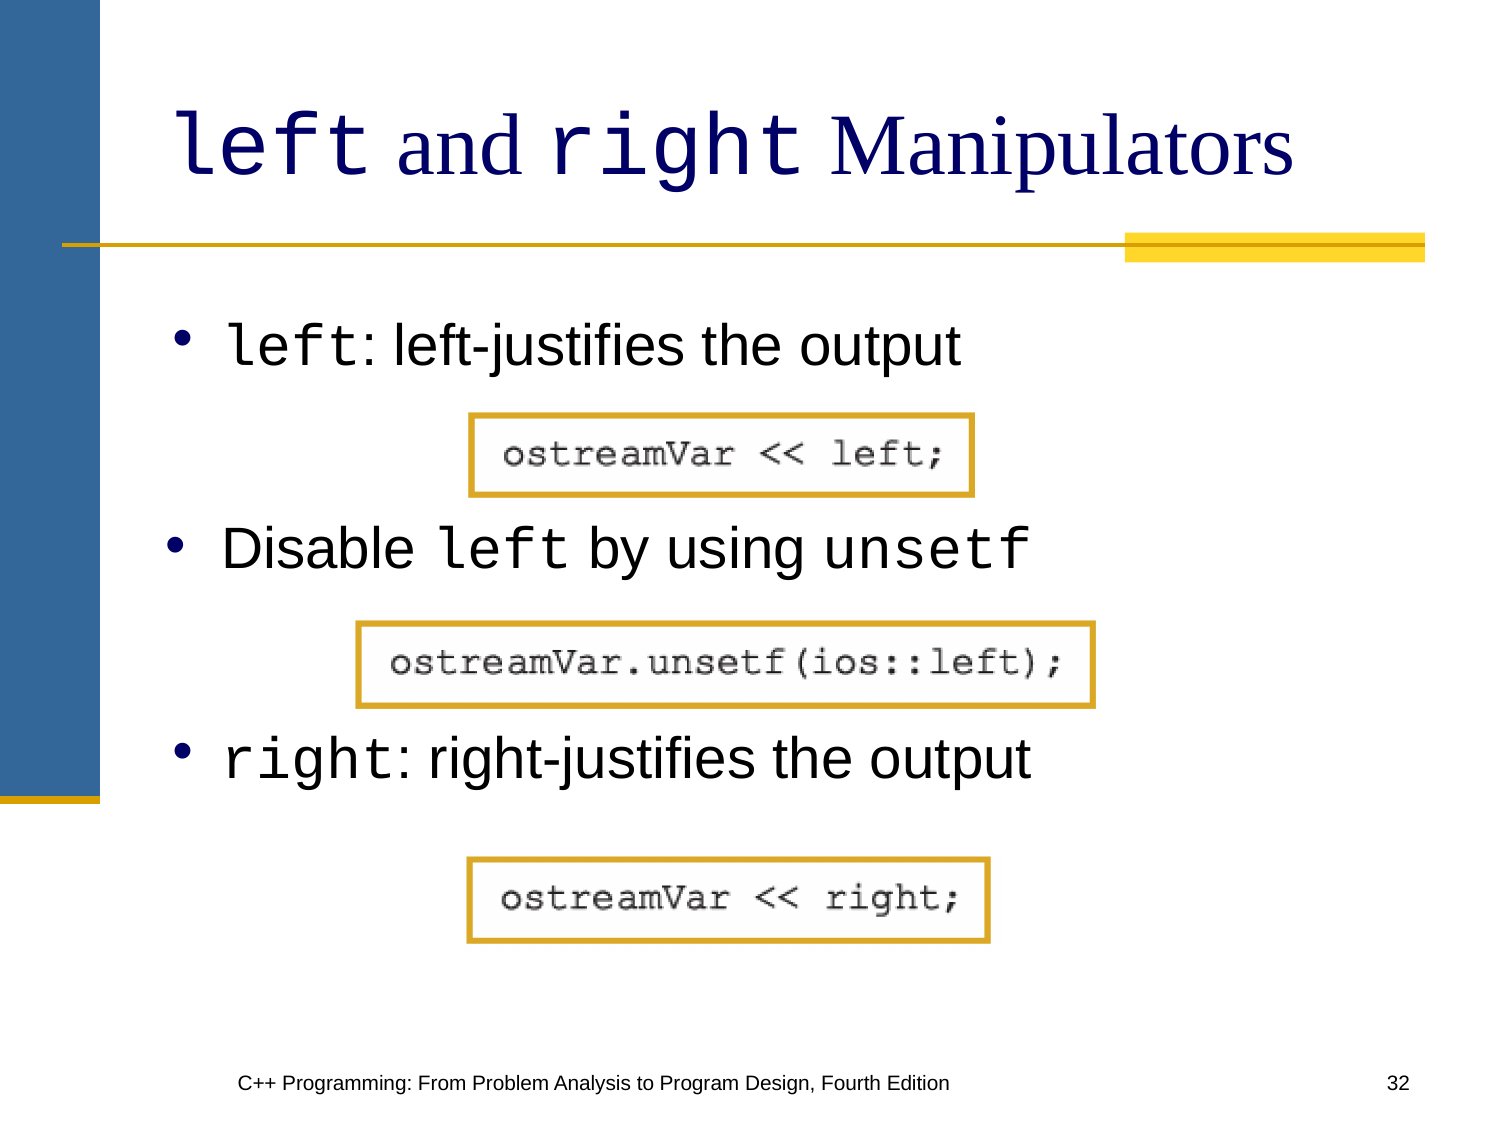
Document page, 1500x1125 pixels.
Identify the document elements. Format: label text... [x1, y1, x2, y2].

list left: left-justifies the output Disable left by using unsetf right: right-justifies the output [150, 299, 1425, 1006]
picture [462, 405, 978, 503]
text_box ‹#› [1112, 1062, 1425, 1100]
text_box C++ Programming: From Problem Analysis to Program Design, Fourth Edition [149, 1062, 1038, 1100]
title left and right Manipulators [150, 45, 1425, 234]
picture [351, 616, 1101, 713]
picture [458, 850, 1002, 951]
